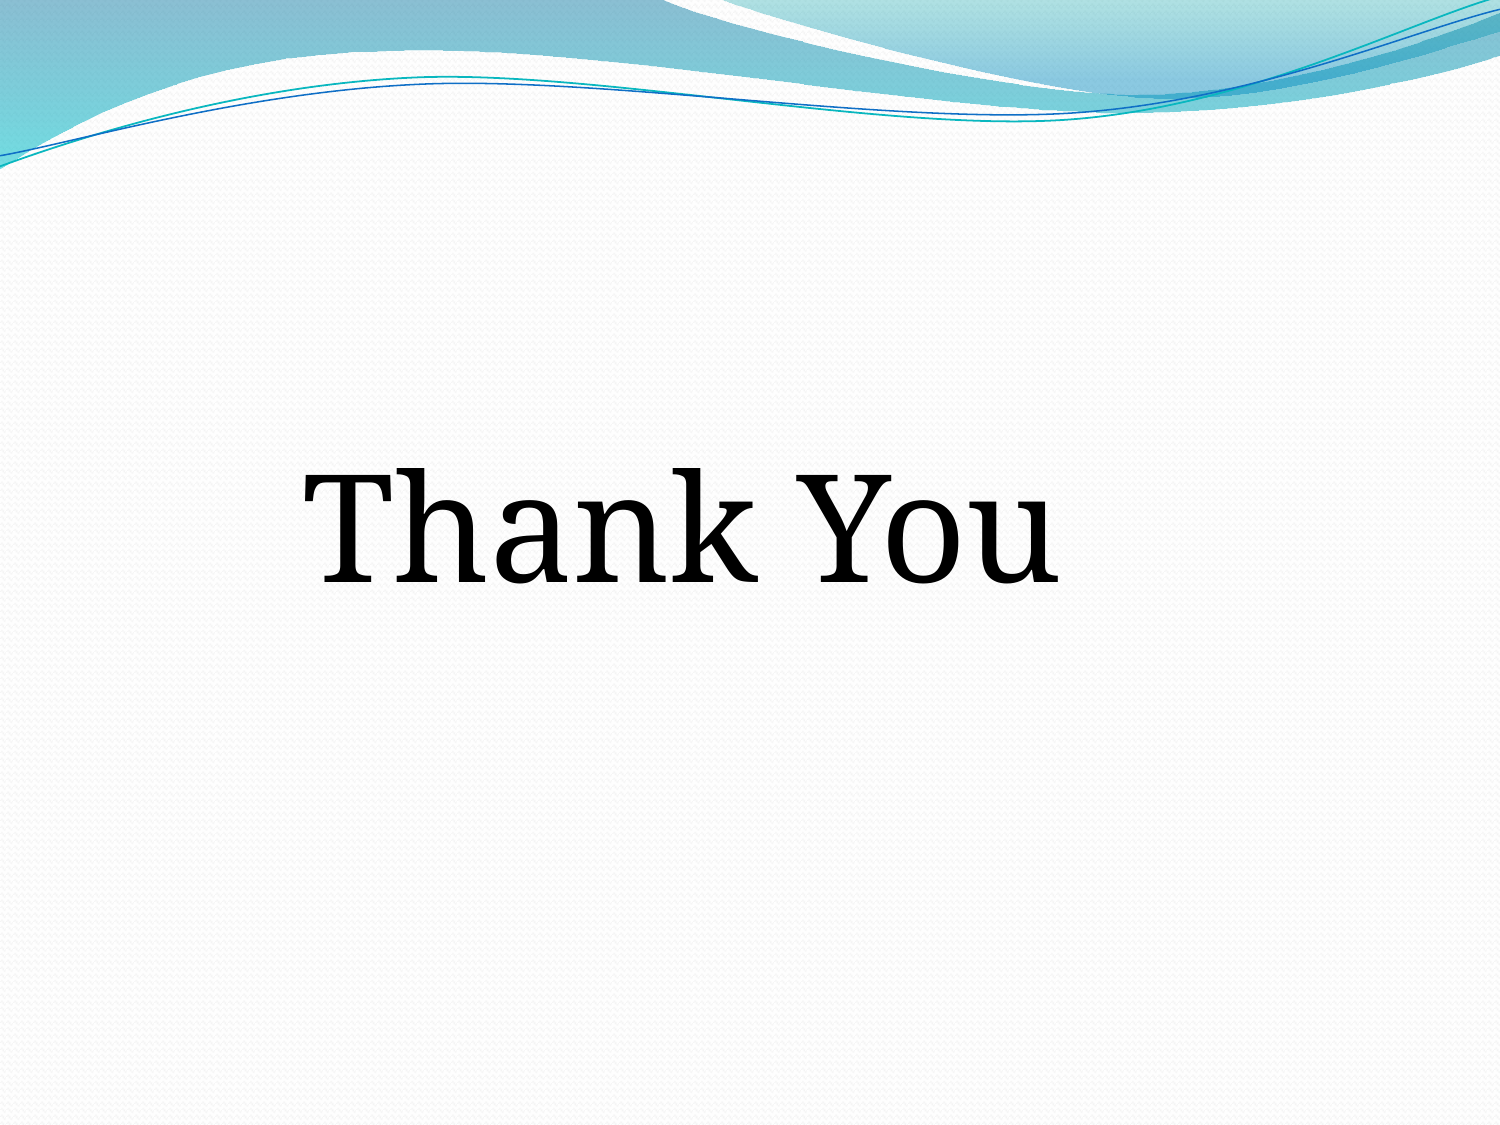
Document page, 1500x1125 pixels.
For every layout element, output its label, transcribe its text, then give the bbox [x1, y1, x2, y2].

list Thank You [287, 425, 1125, 650]
